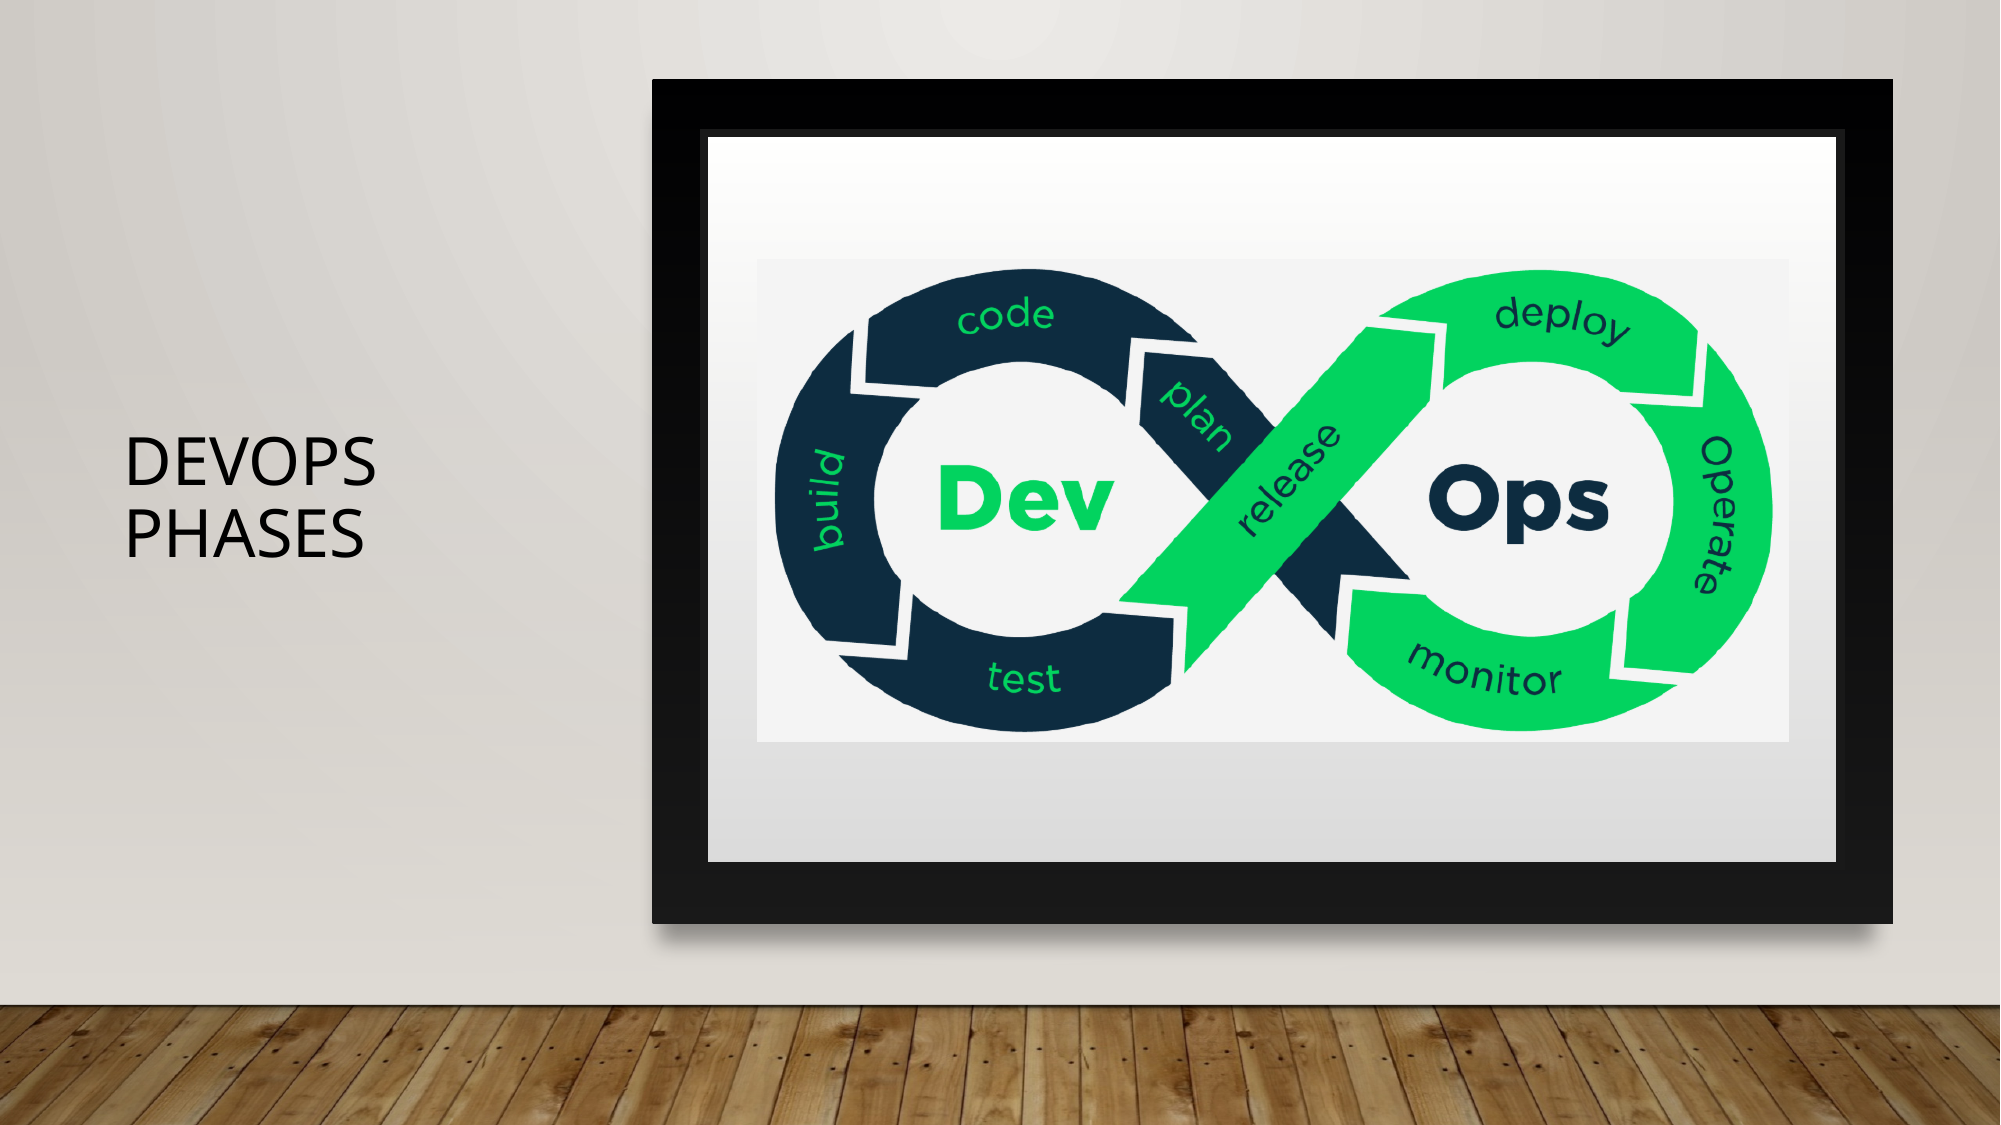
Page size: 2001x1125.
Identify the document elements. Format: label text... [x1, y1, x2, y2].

title DEVOPS PHASES [108, 241, 572, 758]
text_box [652, 78, 1894, 924]
text_box [0, 330, 2000, 1004]
picture [0, 1006, 2000, 1125]
text_box [0, 0, 2000, 330]
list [757, 259, 1789, 742]
